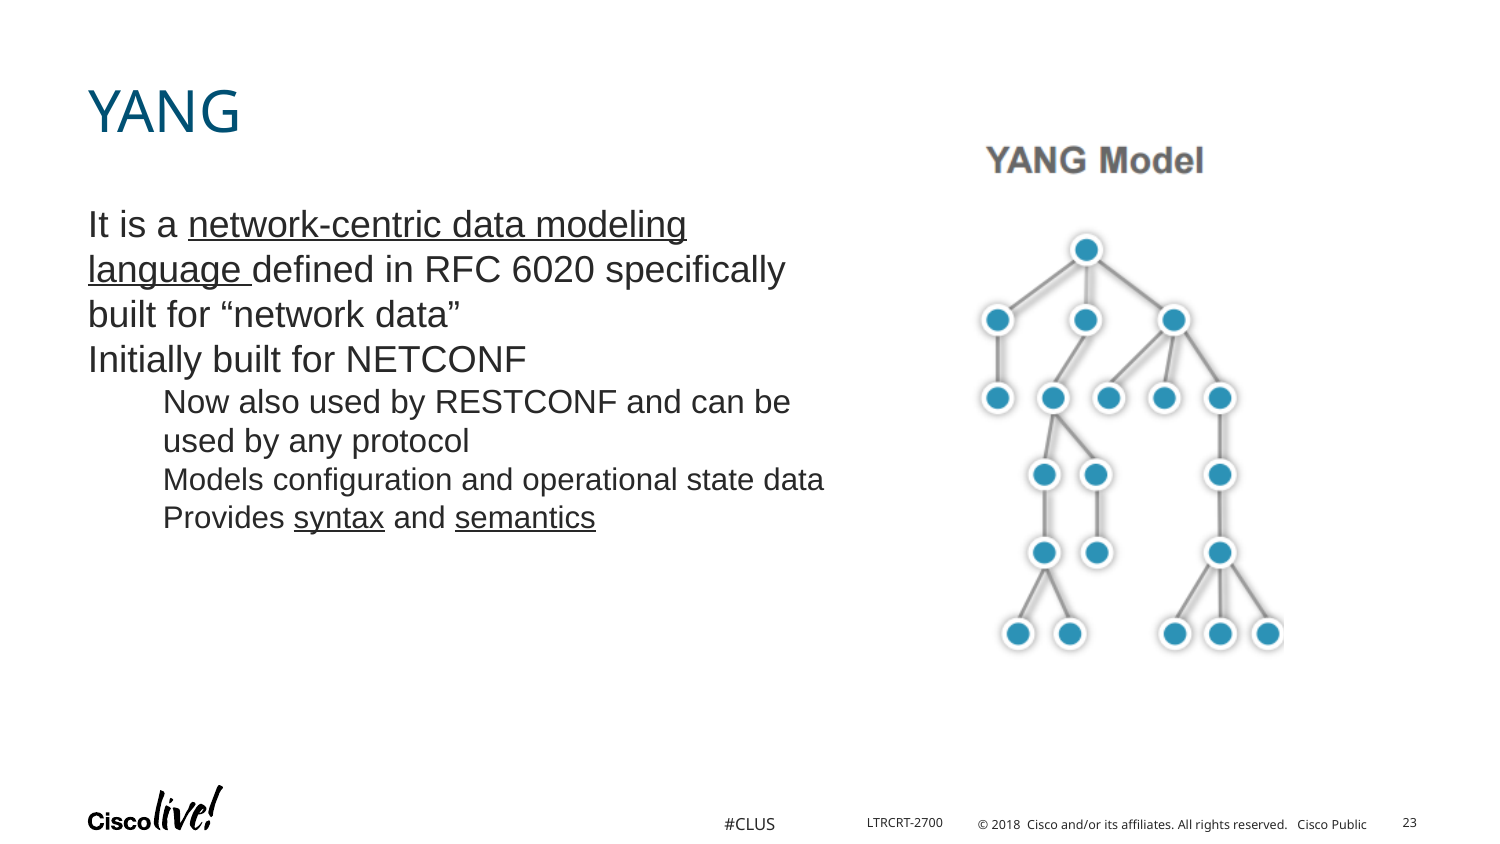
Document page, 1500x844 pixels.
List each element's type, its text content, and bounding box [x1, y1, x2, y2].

list It is a network-centric data modeling language defined in RFC 6020 specifically built for “network data” Initially built for NETCONF Now also used by RESTCONF and can be used by any protocol Models configuration and operational state data Provides syntax and semantics [73, 192, 842, 677]
title YANG [73, 31, 1428, 152]
picture [915, 127, 1285, 741]
footer LTRCRT-2700 [856, 811, 975, 838]
slide_number 23 [1373, 800, 1432, 844]
